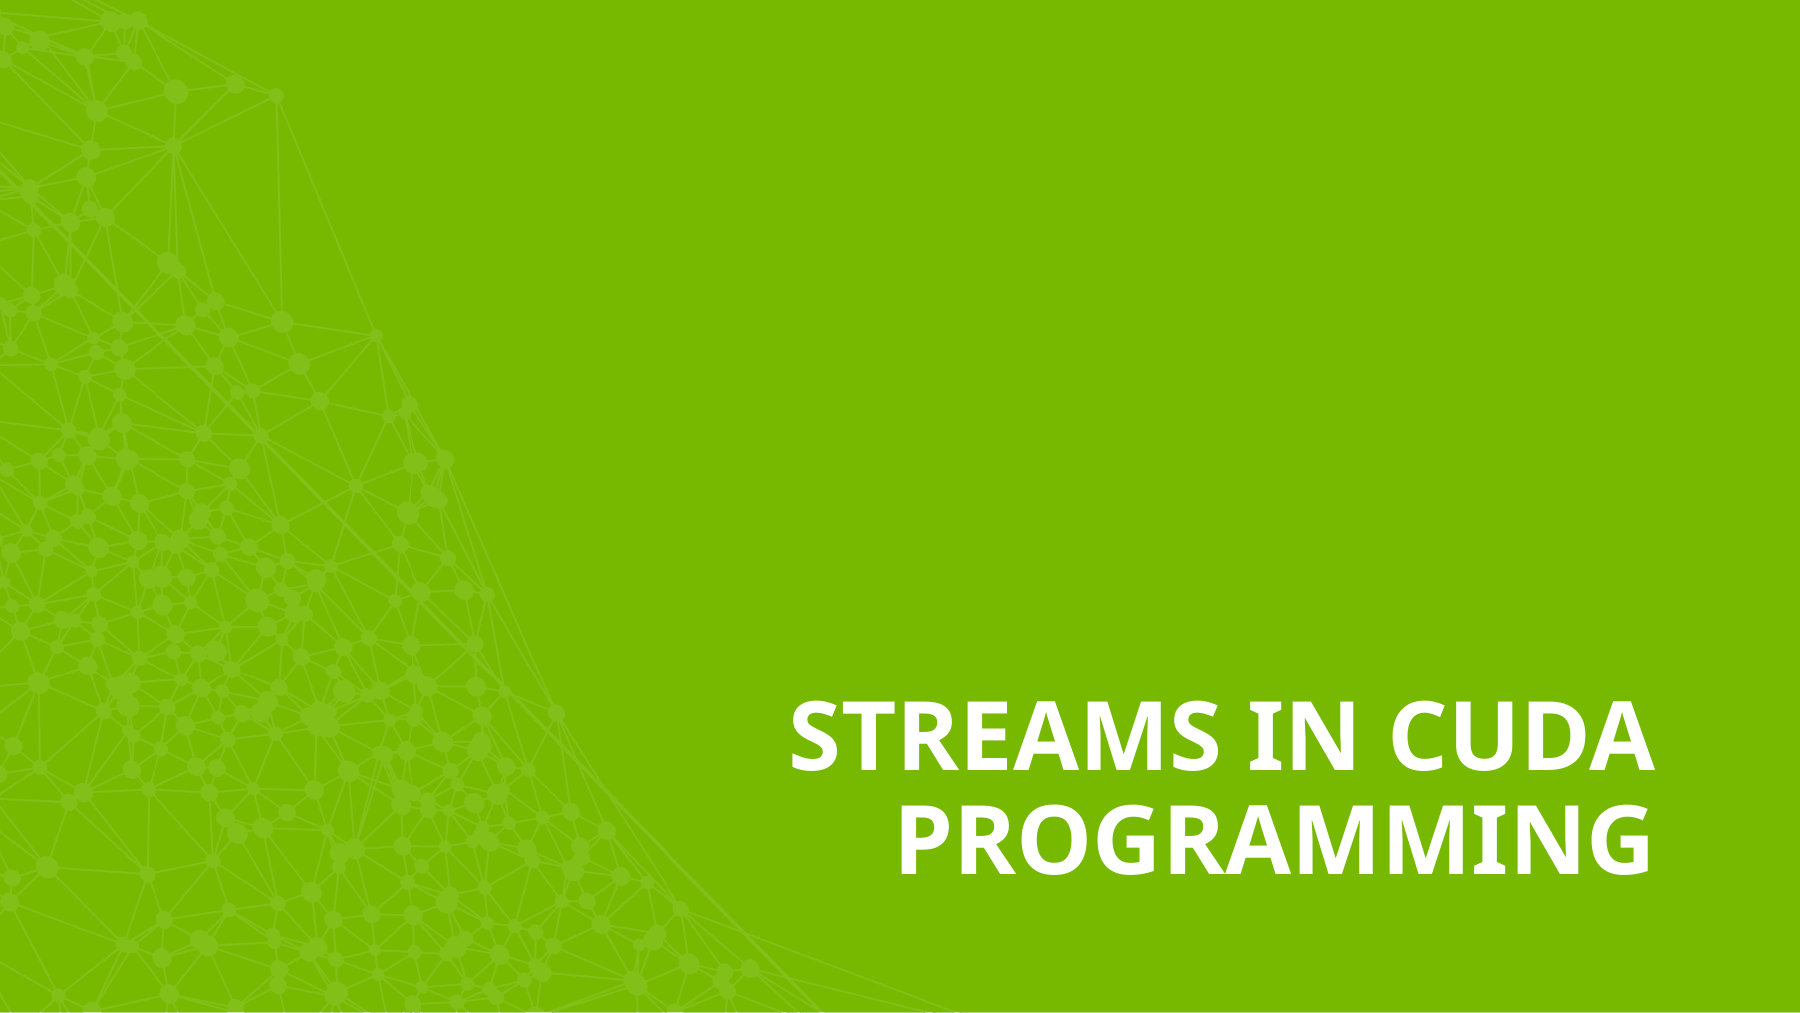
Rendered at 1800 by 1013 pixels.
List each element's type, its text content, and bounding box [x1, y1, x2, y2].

title Streams in cuda programming [669, 676, 1672, 903]
